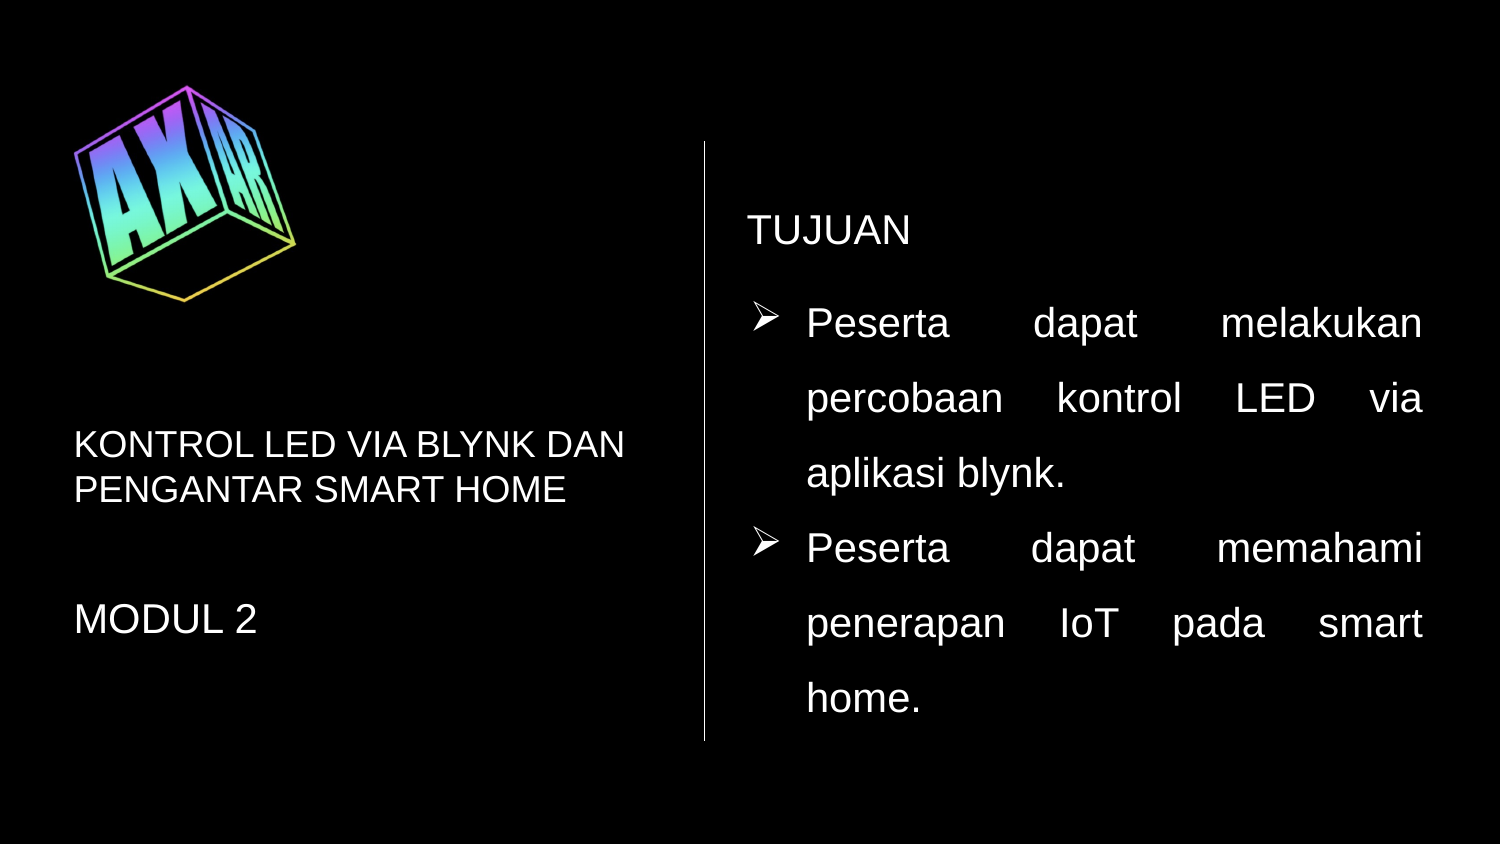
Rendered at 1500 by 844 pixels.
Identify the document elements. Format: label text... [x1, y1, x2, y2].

picture [47, 57, 322, 331]
text_box TUJUAN [735, 197, 1148, 236]
text_box KONTROL LED VIA BLYNK DAN PENGANTAR SMART HOME [62, 414, 655, 518]
text_box Peserta dapat melakukan percobaan kontrol LED via aplikasi blynk. Peserta dapat memahami penerapan IoT pada smart home. [738, 265, 1435, 741]
text_box MODUL 2 [62, 586, 637, 657]
